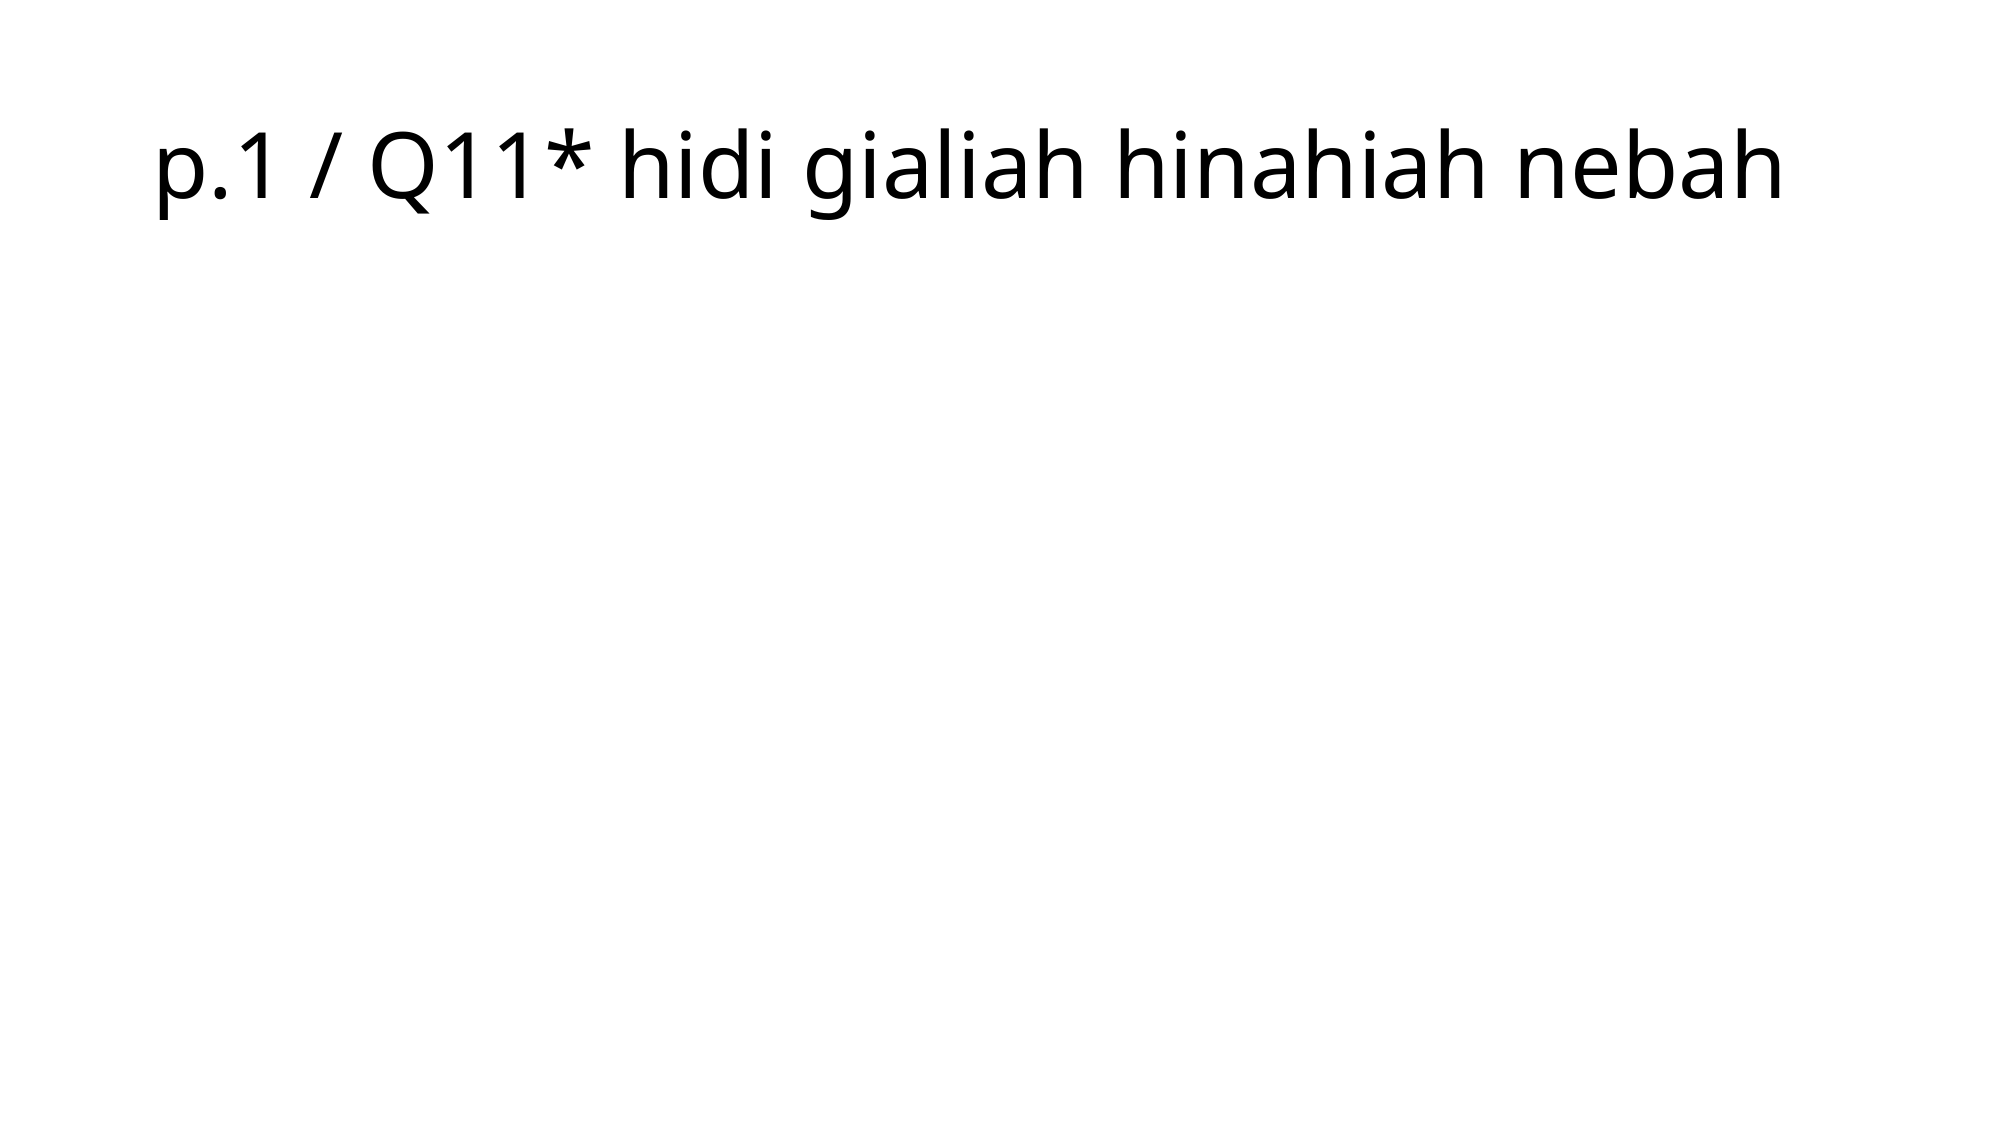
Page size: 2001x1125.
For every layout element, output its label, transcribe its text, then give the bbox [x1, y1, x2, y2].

title p.1 / Q11* hidi gialiah hinahiah nebah [137, 59, 1863, 278]
